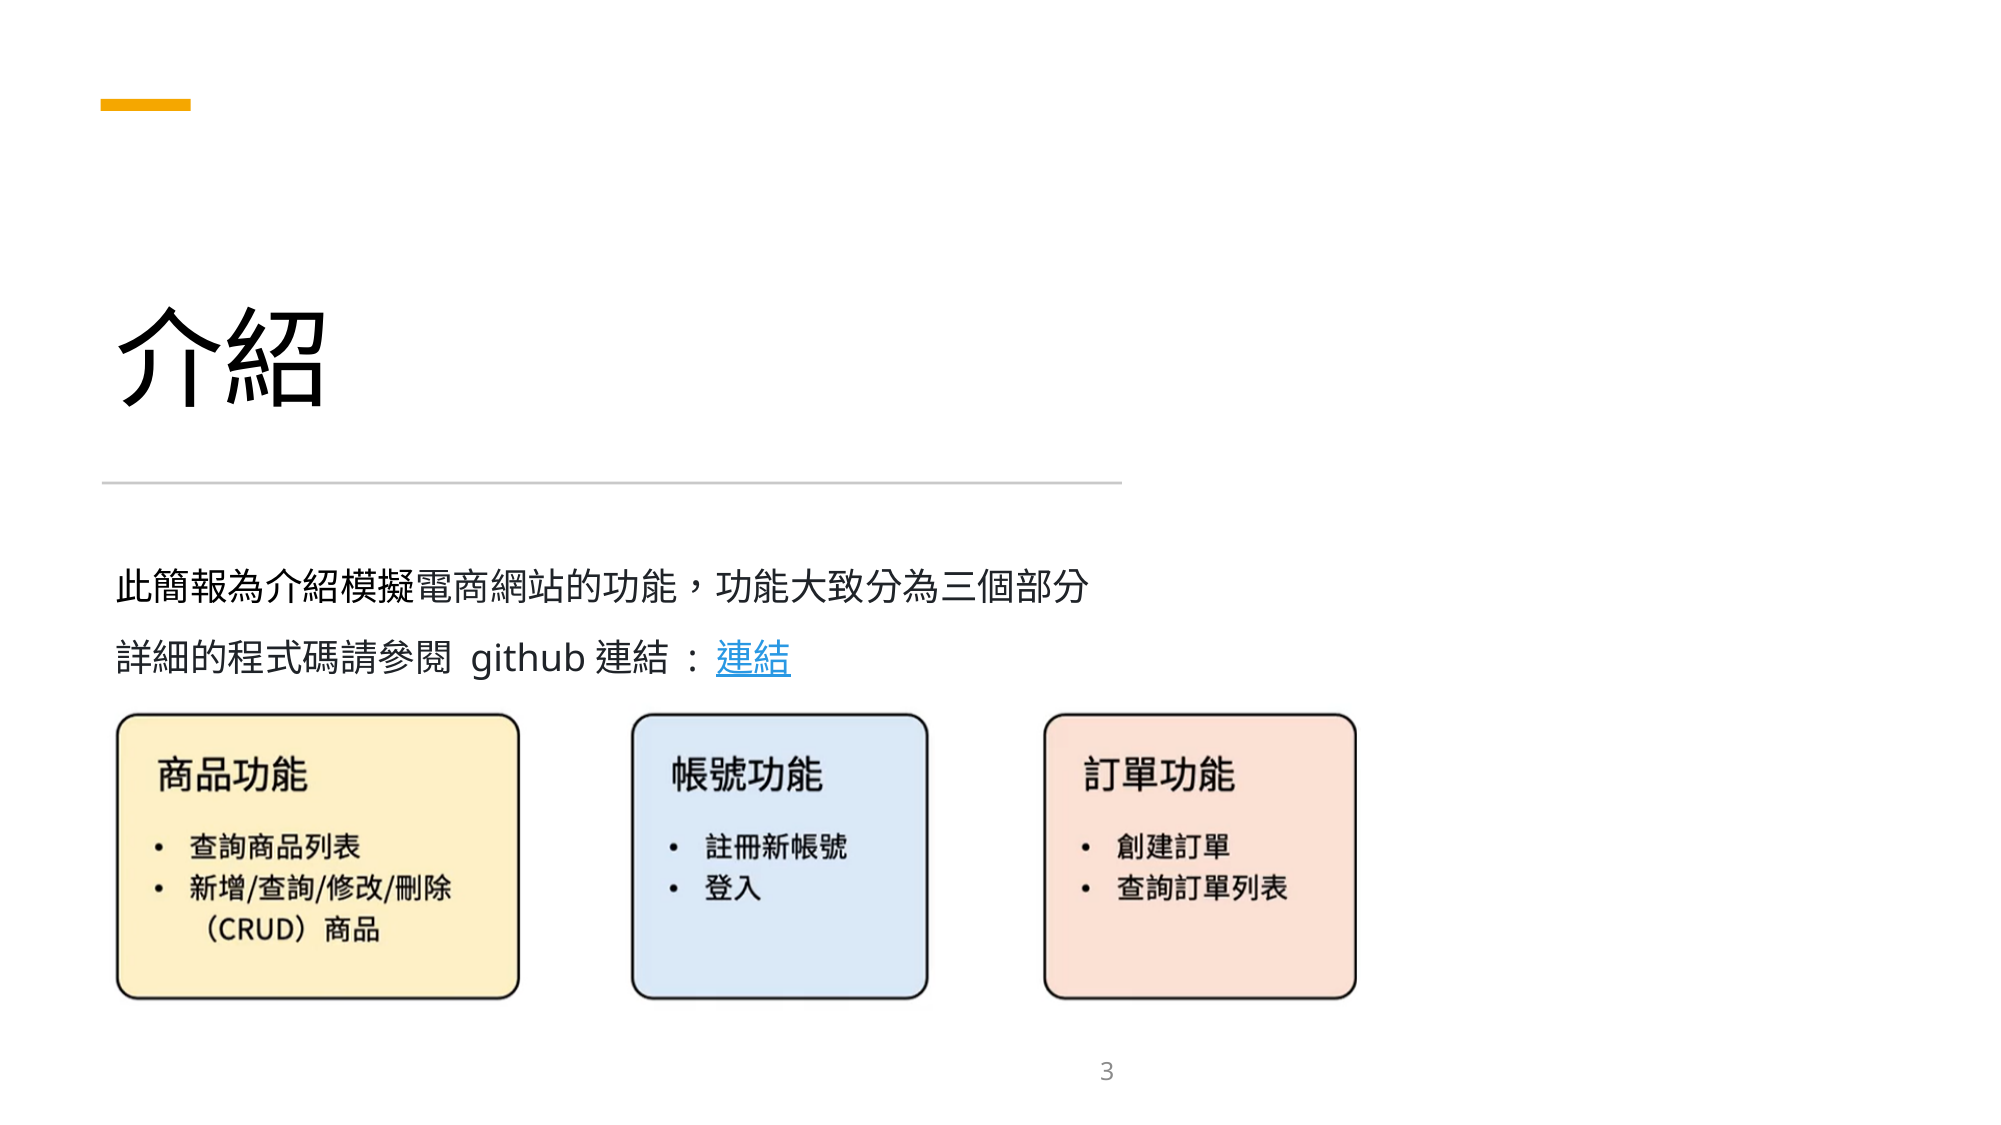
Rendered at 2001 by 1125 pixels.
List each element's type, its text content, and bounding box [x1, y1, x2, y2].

picture [100, 695, 1361, 1012]
title 介紹 [100, 176, 1130, 429]
slide_number 3 [919, 1042, 1130, 1103]
list 此簡報為介紹模擬電商網站的功能，功能大致分為三個部分 詳細的程式碼請參閱 github連結 : 連結 [100, 550, 1130, 695]
